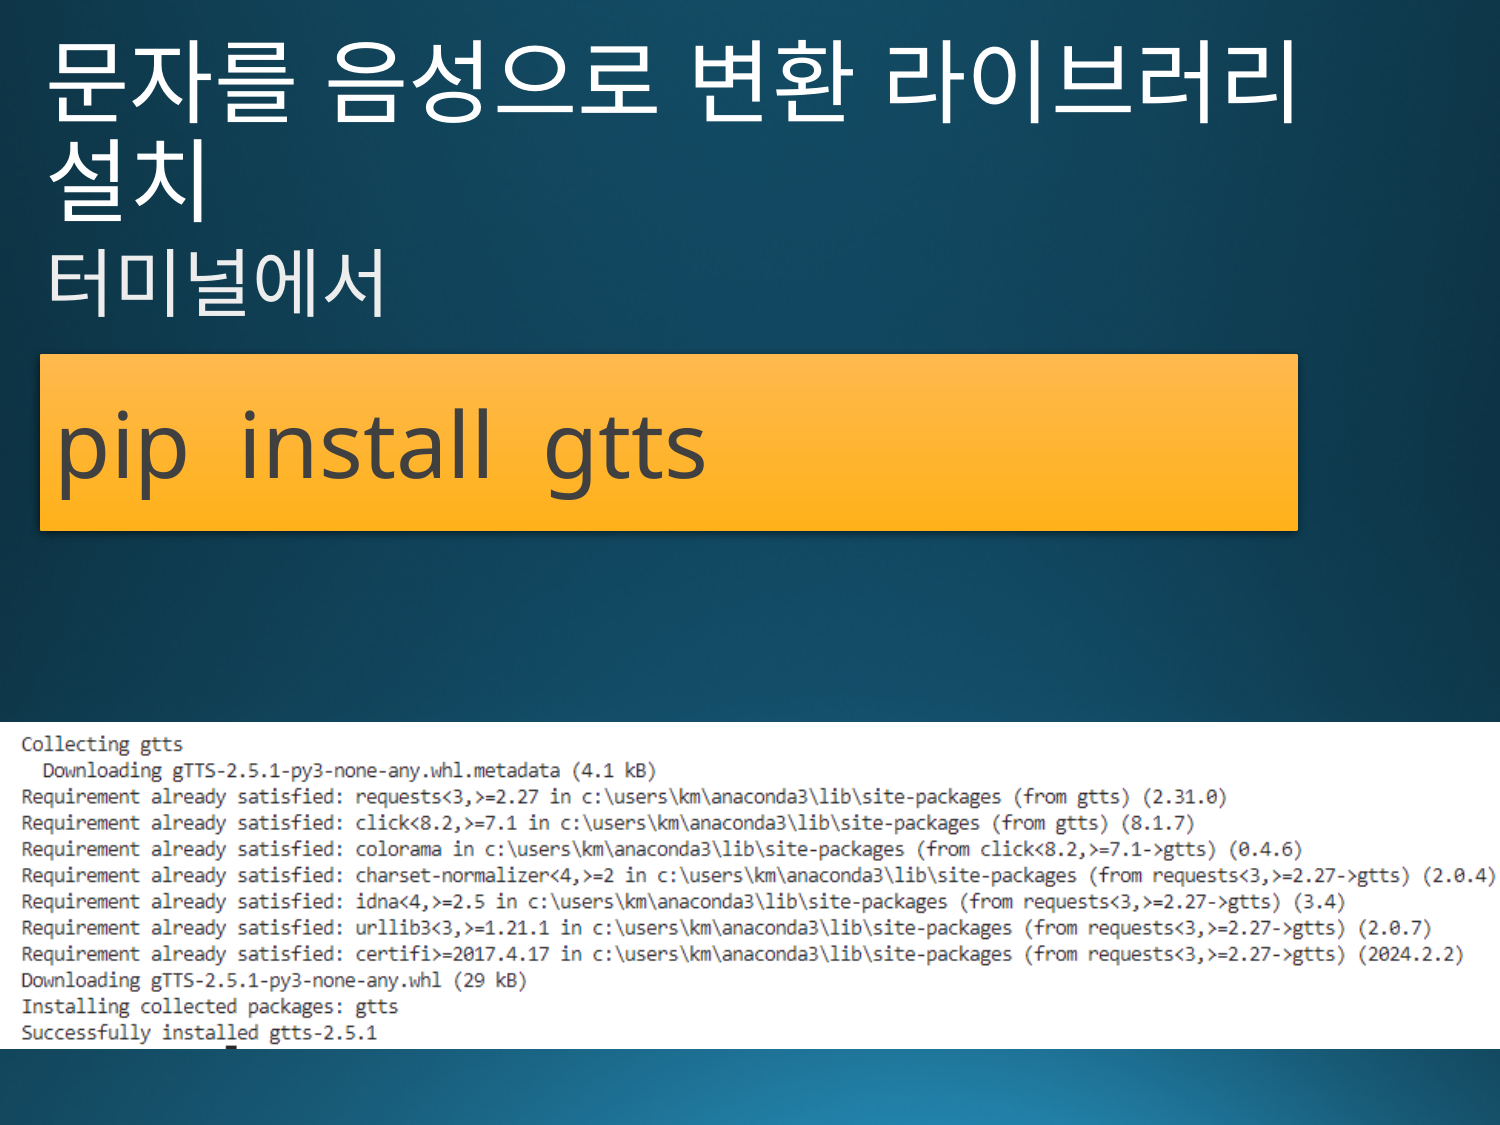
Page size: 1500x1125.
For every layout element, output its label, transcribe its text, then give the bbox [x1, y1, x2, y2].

title 문자를 음성으로 변환 라이브러리 설치 [30, 51, 1460, 223]
picture [0, 0, 1500, 1125]
text_box pip install gtts [40, 354, 1298, 531]
list 터미널에서 [30, 239, 1460, 722]
